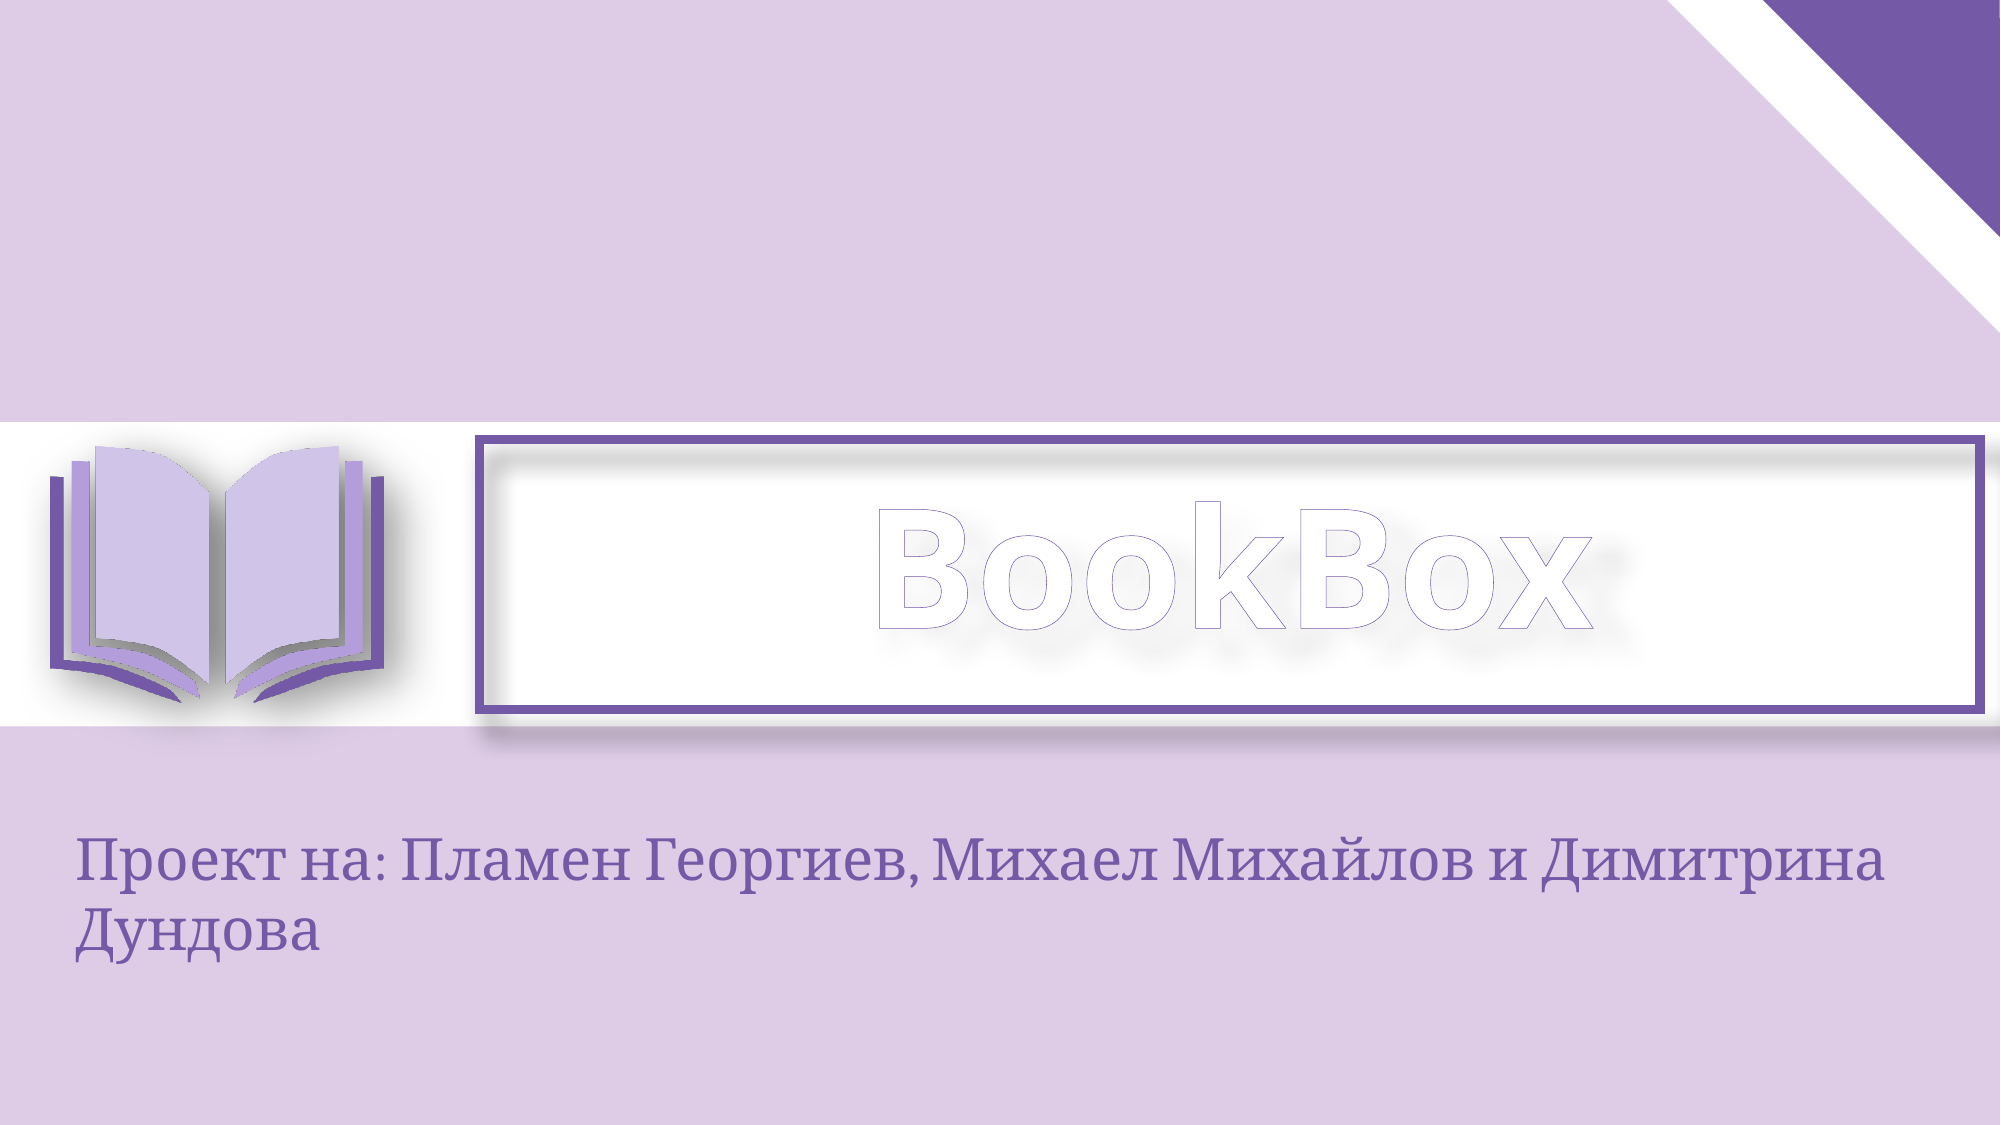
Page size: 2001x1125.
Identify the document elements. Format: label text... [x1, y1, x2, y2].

text_box Проект на: Пламен Георгиев, Михаел Михайлов и Димитрина Дундова [60, 814, 1955, 970]
picture [50, 446, 384, 703]
text_box [1761, 0, 2000, 239]
text_box [0, 421, 2000, 728]
text_box [1665, 0, 2000, 335]
title BookBox [476, 436, 1983, 712]
